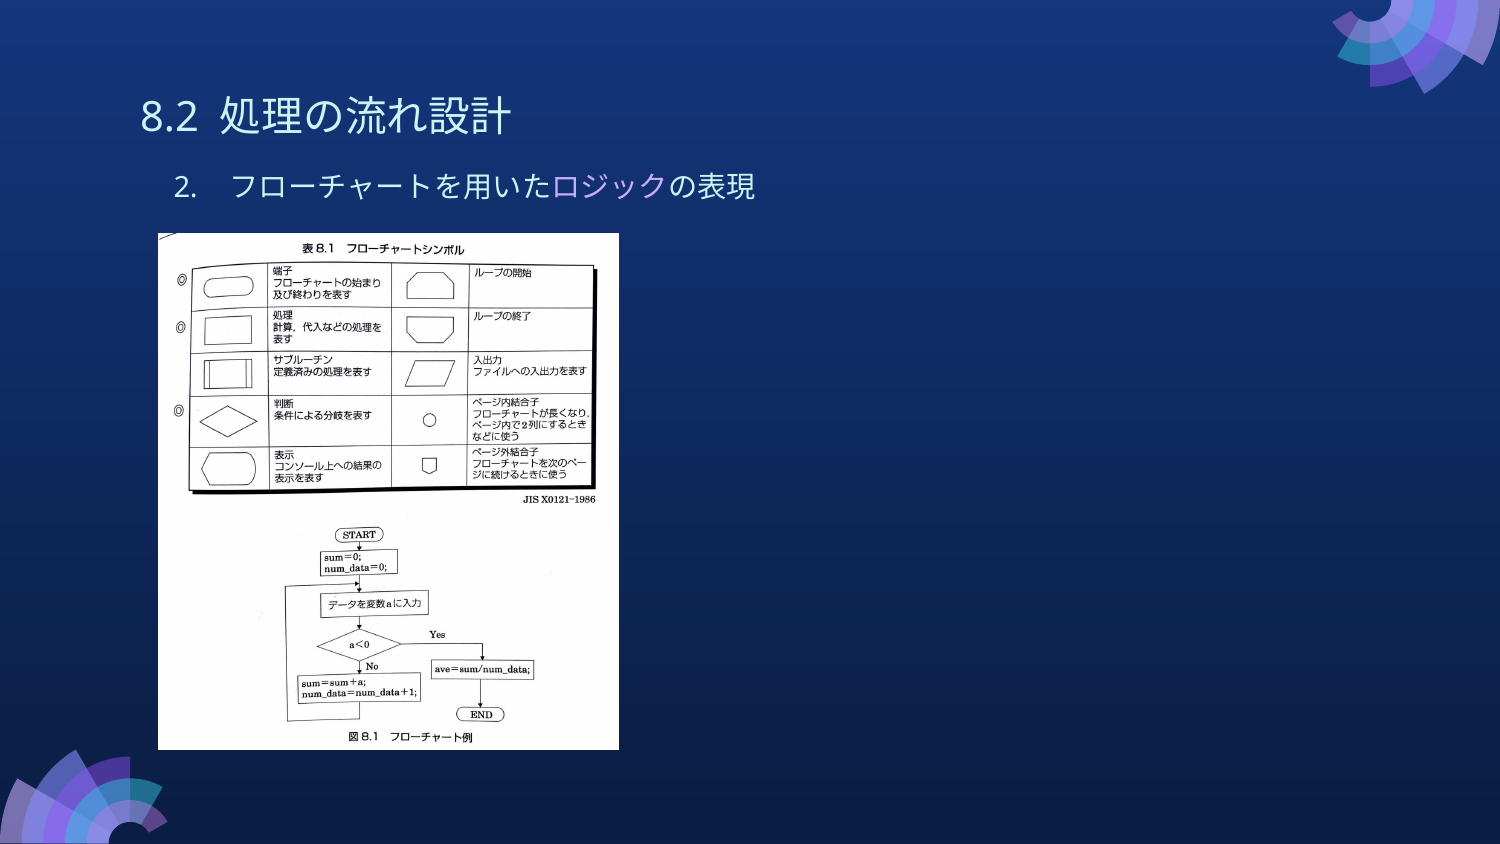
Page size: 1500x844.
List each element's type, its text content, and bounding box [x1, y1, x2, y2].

text_box 8.2 処理の流れ設計 [125, 74, 1389, 155]
text_box フローチャートを用いたロジックの表現 [158, 160, 1310, 211]
picture [158, 233, 620, 750]
